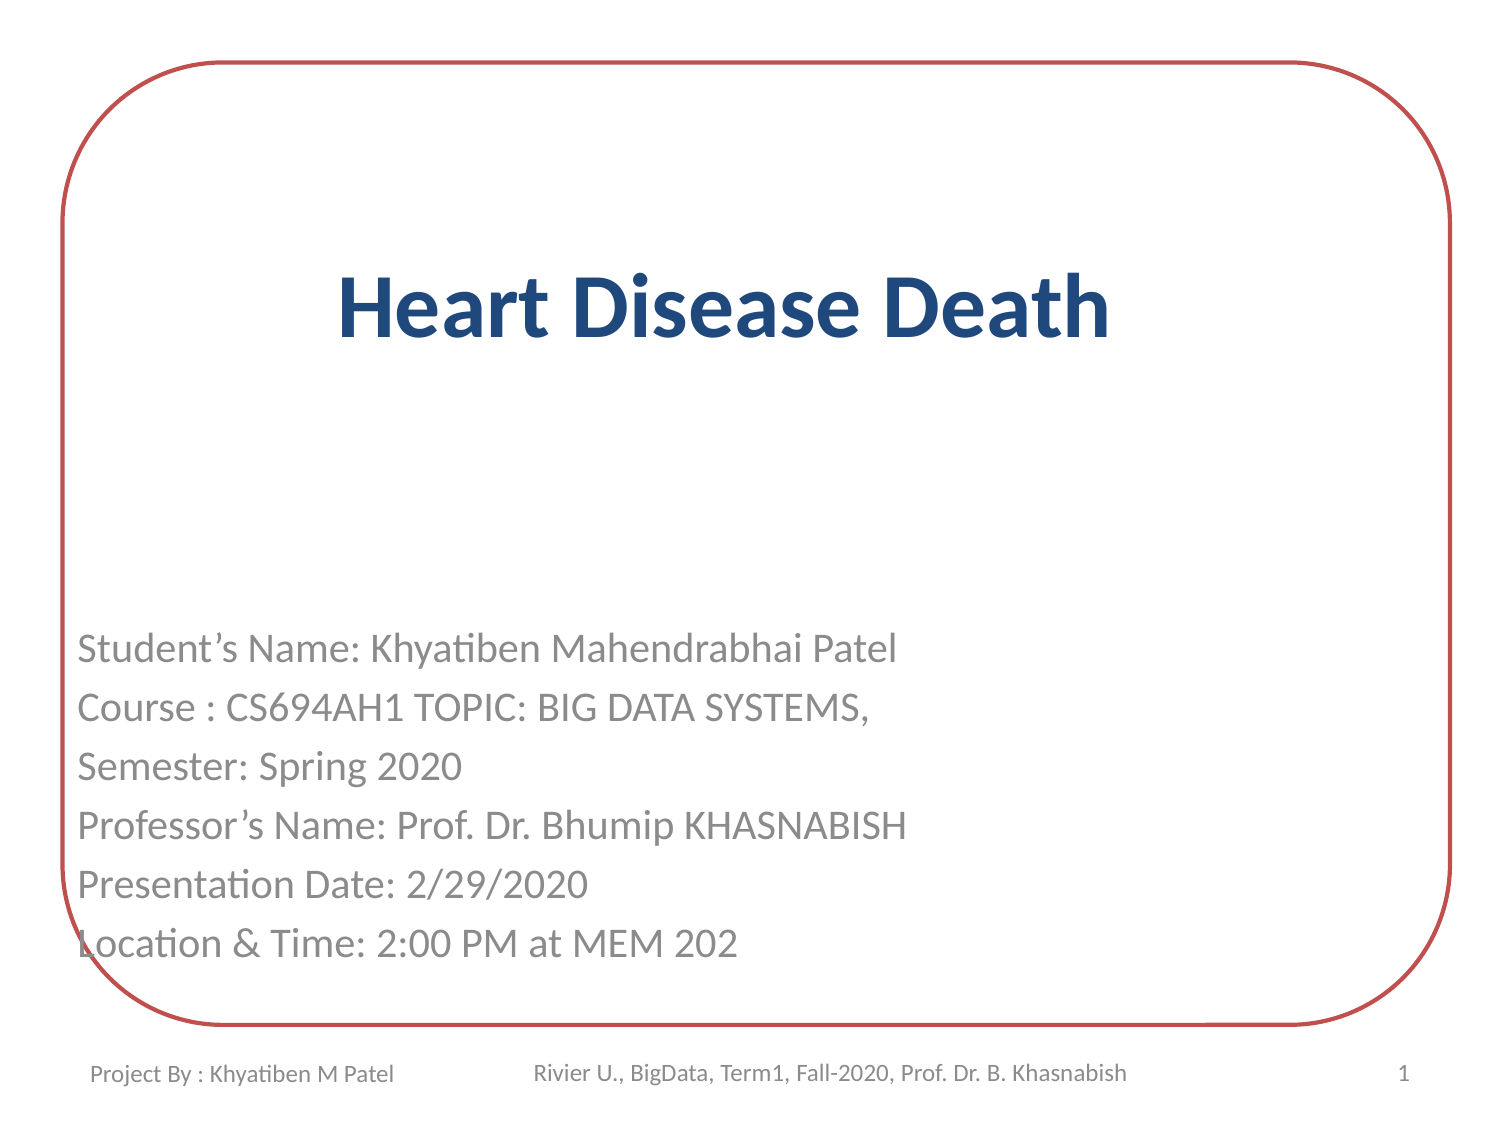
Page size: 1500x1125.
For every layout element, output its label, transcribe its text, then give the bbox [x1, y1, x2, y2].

slide_number 1 [1200, 1042, 1425, 1100]
title Heart Disease Death [87, 125, 1363, 367]
slide_number Project By : Khyatiben M Patel [75, 1042, 425, 1103]
text_box [60, 60, 1453, 931]
subtitle Student’s Name: Khyatiben Mahendrabhai Patel Course : CS694AH1 TOPIC: BIG DATA SYSTEMS, Semester: Spring 2020 Professor’s Name: Prof. Dr. Bhumip KHASNABISH Presentation Date: 2/29/2020 Location & Time: 2:00 PM at MEM 202 [62, 612, 1438, 975]
footer Rivier U., BigData, Term1, Fall-2020, Prof. Dr. B. Khasnabish [512, 1042, 1150, 1100]
text_box [103, 975, 1409, 1027]
